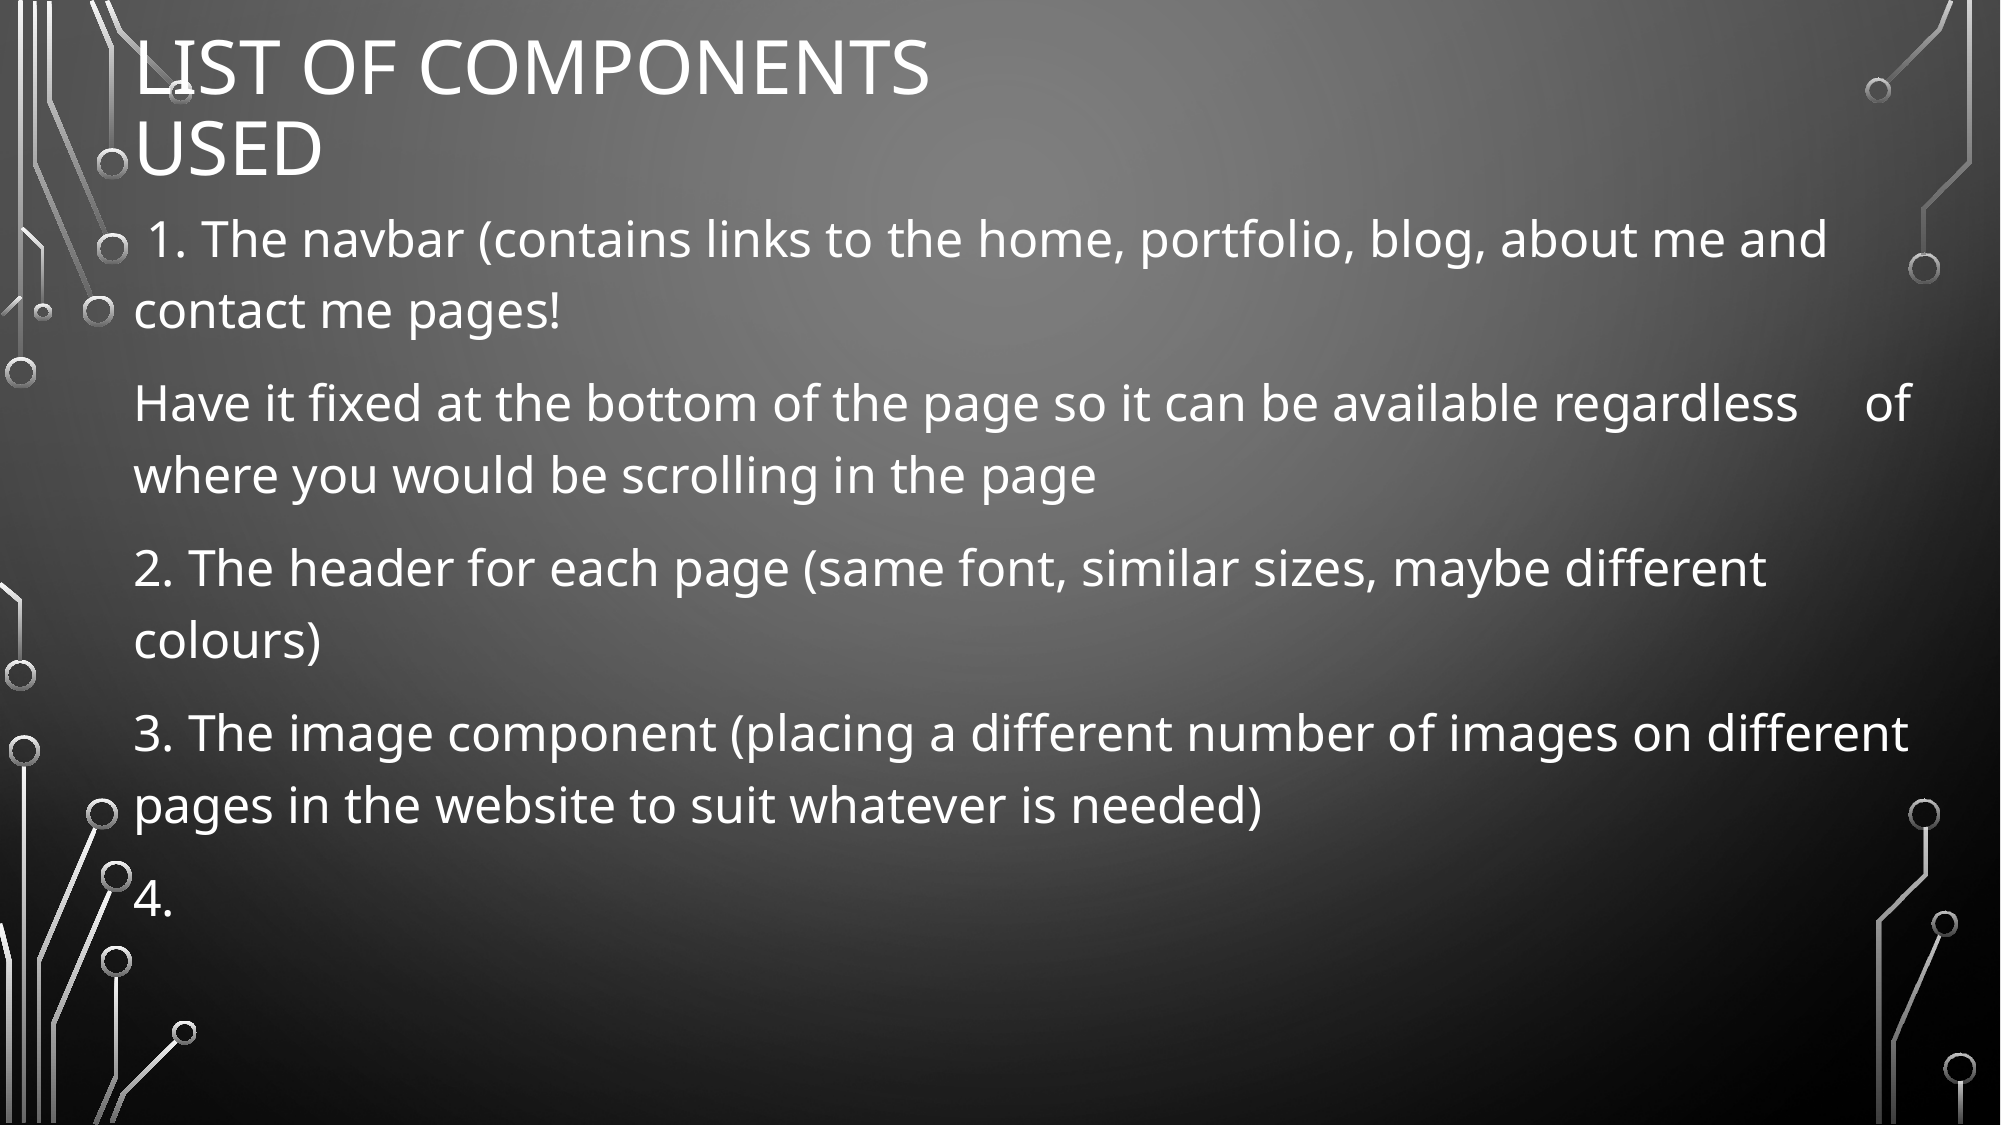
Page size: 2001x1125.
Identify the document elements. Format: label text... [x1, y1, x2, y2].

title List of components used [118, 0, 1104, 187]
list 1. The navbar (contains links to the home, portfolio, blog, about me and contact me pages! Have it fixed at the bottom of the page so it can be available regardless of where you would be scrolling in the page 2. The header for each page (same font, similar sizes, maybe different colours) 3. The image component (placing a different number of images on different pages in the website to suit whatever is needed) 4. [118, 187, 1969, 1091]
